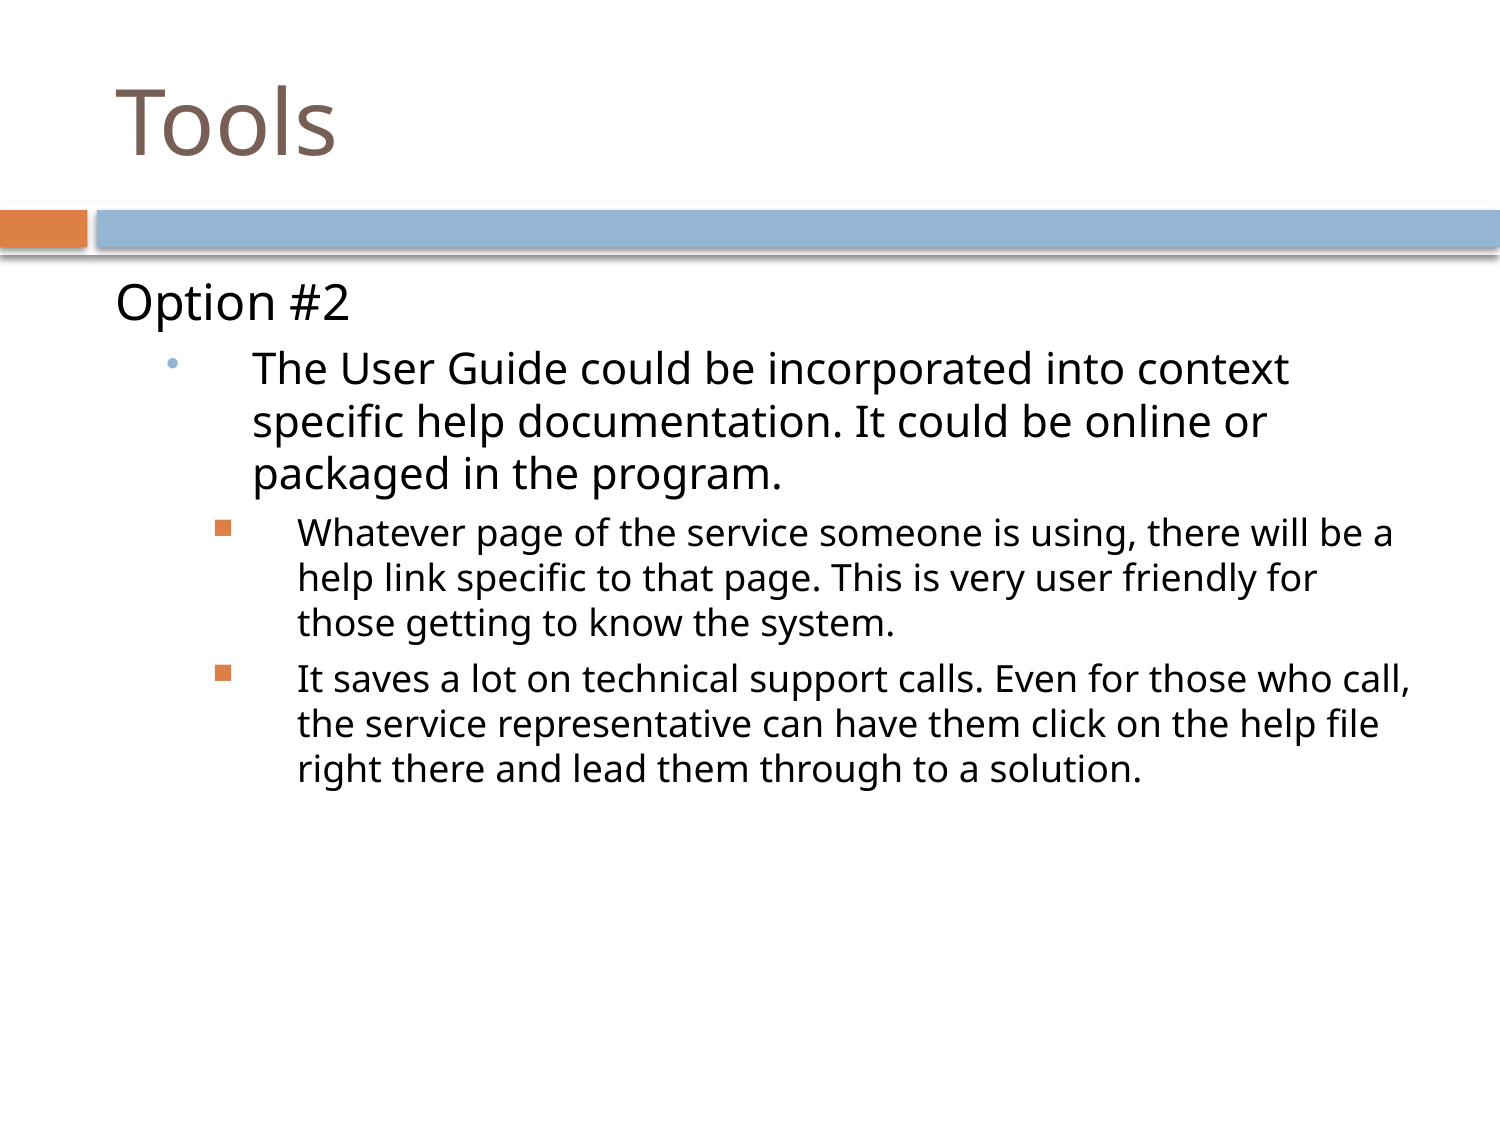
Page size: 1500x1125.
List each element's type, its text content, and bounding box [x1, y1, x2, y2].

title Tools [100, 37, 1438, 200]
list Option #2 The User Guide could be incorporated into context specific help documentation. It could be online or packaged in the program. Whatever page of the service someone is using, there will be a help link specific to that page. This is very user friendly for those getting to know the system. It saves a lot on technical support calls. Even for those who call, the service representative can have them click on the help file right there and lead them through to a solution. [100, 262, 1438, 1100]
